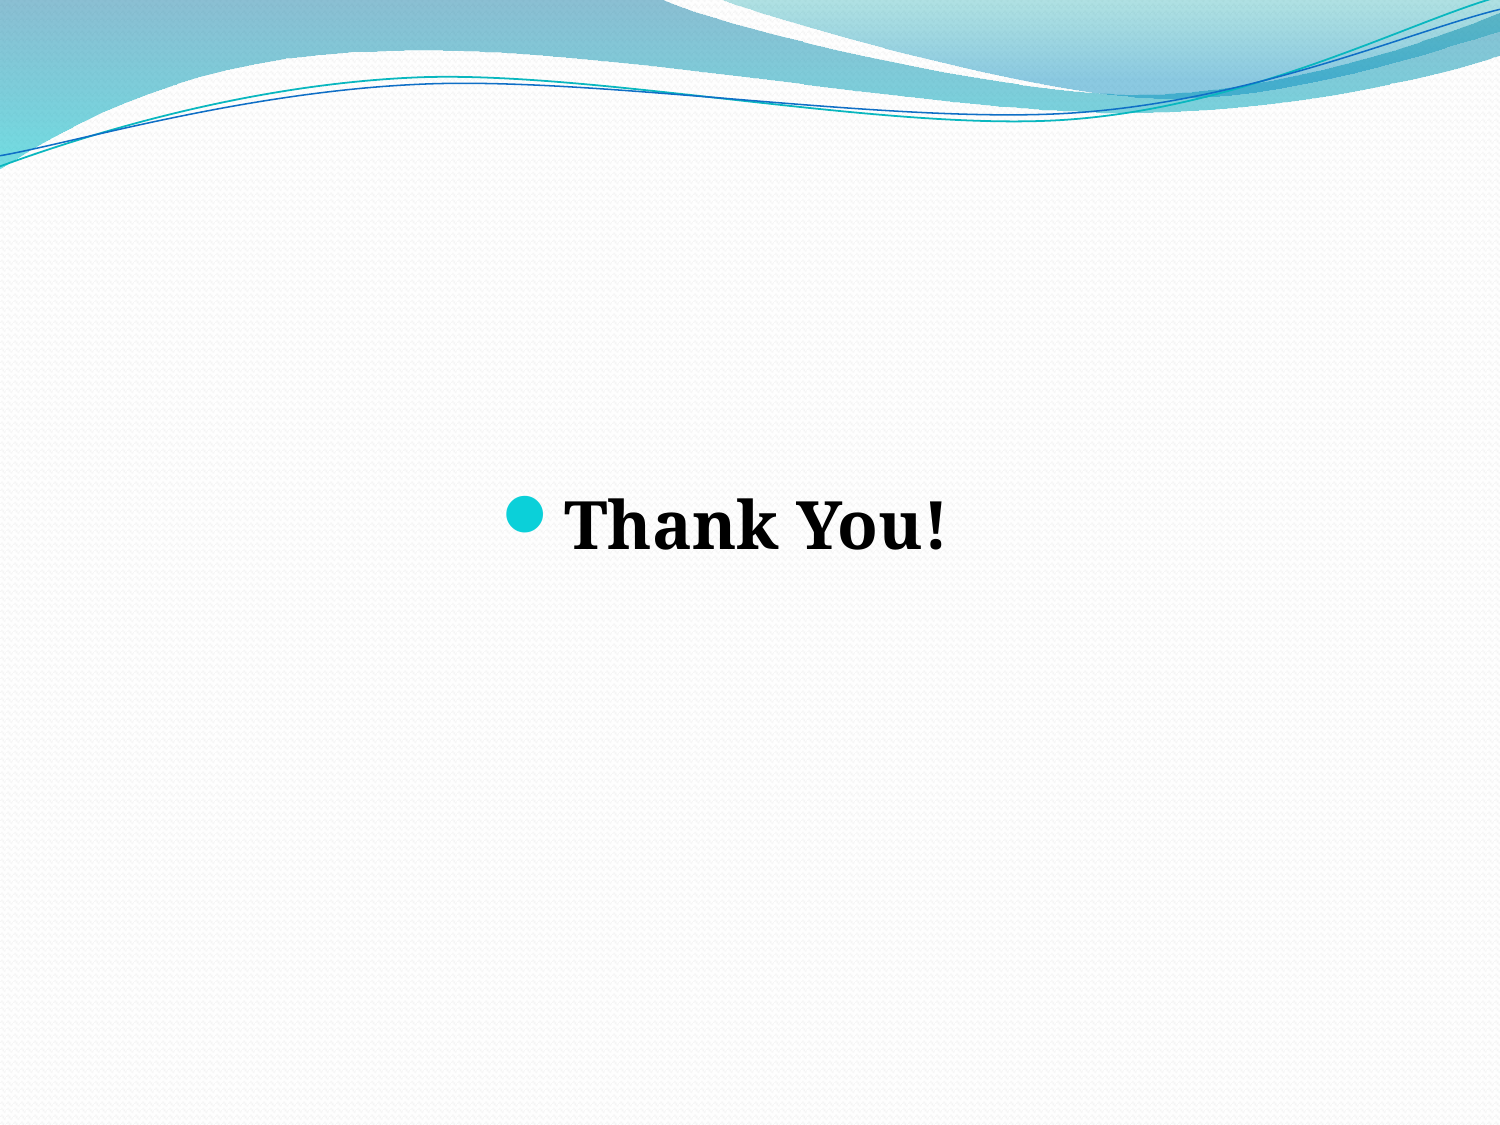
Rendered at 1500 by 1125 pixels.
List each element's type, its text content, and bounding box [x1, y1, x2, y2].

list Thank You! [50, 474, 1400, 1125]
